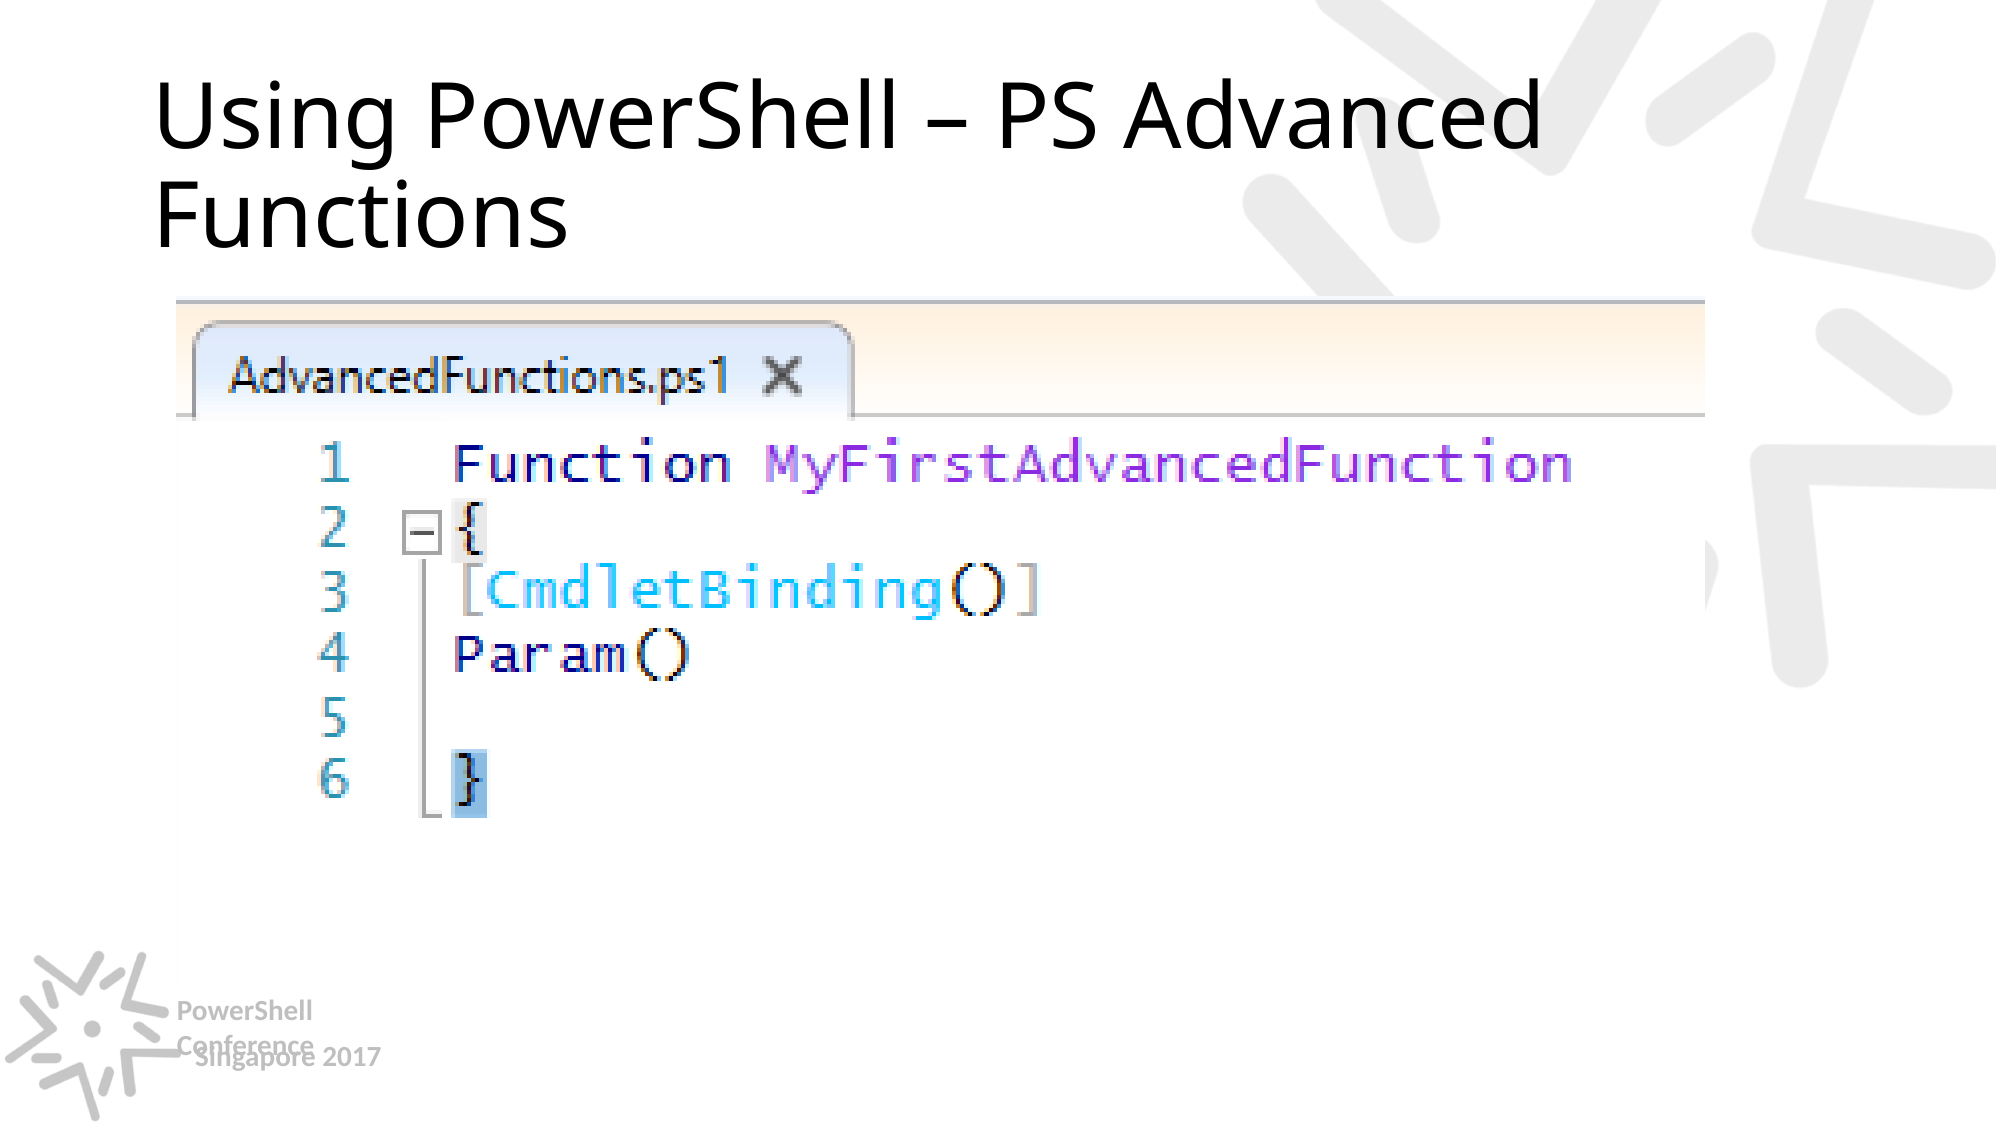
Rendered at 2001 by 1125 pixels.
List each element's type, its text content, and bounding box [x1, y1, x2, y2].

picture [0, 0, 1996, 1125]
title Using PowerShell – PS Advanced Functions [137, 59, 1160, 278]
text_box Singapore 2017 [190, 1029, 490, 1080]
text_box PowerShell Conference [190, 985, 472, 1029]
